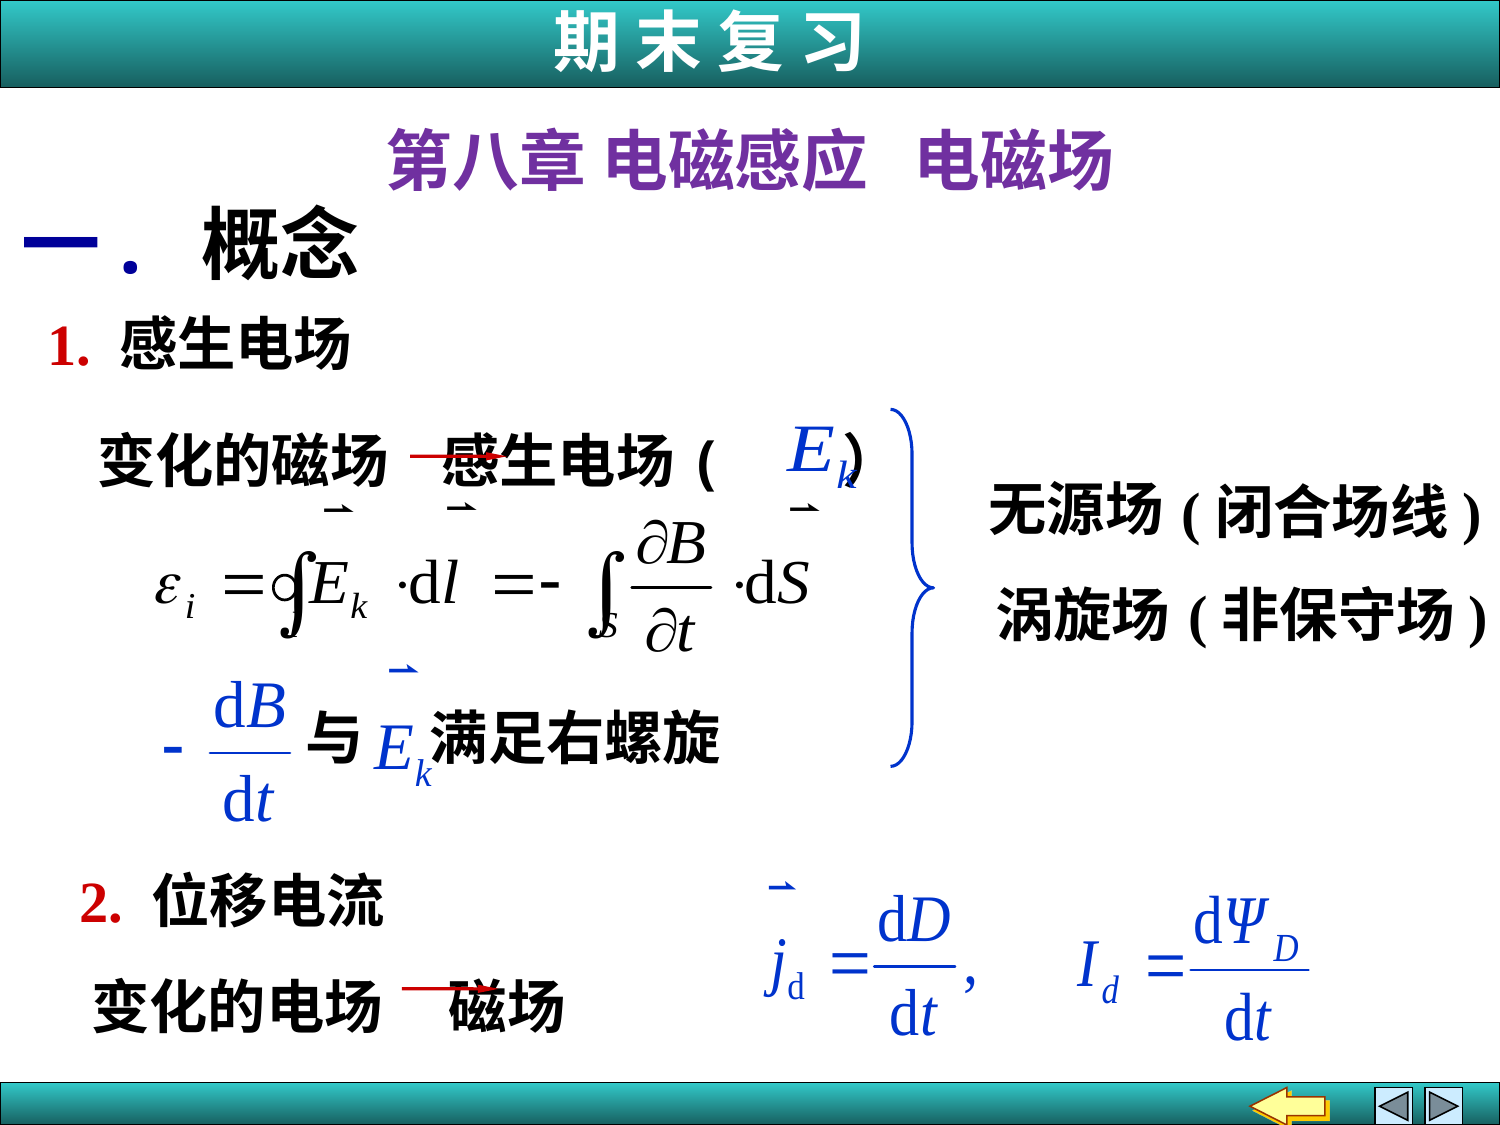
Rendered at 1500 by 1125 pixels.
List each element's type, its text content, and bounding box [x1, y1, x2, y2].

text_box 1. 感生电场 [32, 300, 451, 385]
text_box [81, 397, 1492, 833]
text_box 2. 位移电流 [64, 856, 449, 941]
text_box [76, 866, 1318, 1051]
text_box [991, 1115, 1042, 1125]
text_box 一. 概念 [6, 187, 438, 298]
text_box 第八章 电磁感应 电磁场 [336, 111, 1164, 207]
